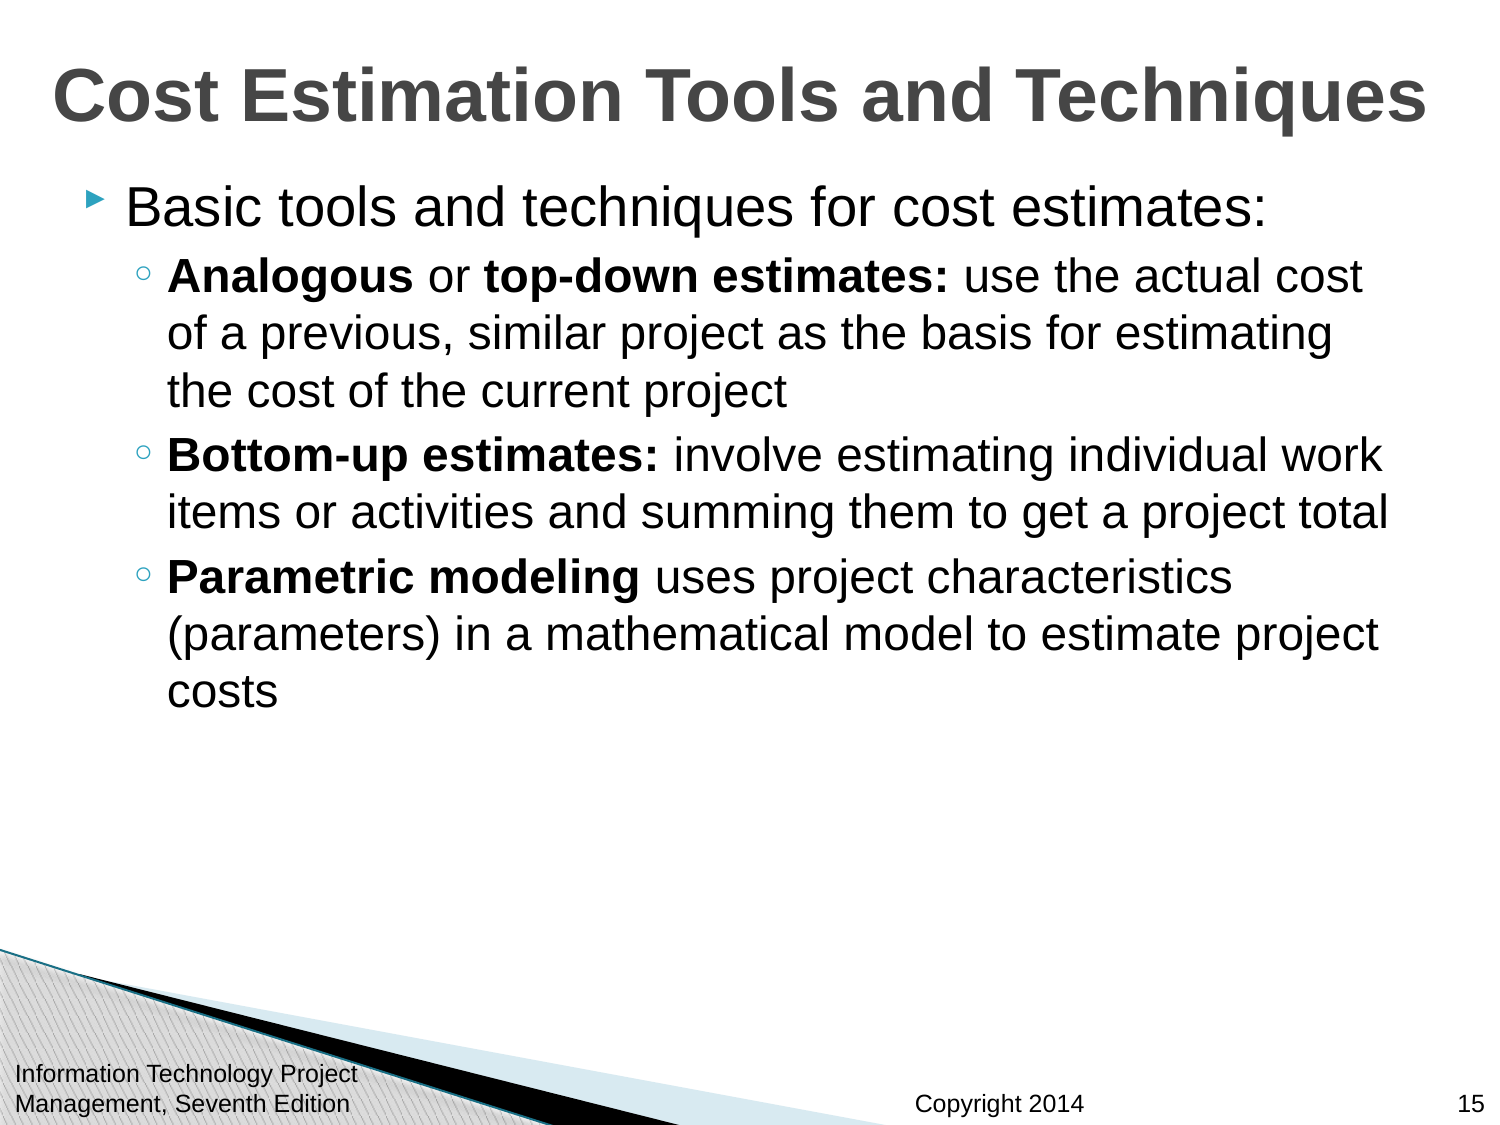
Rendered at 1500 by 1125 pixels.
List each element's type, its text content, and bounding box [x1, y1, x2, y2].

list Basic tools and techniques for cost estimates: Analogous or top-down estimates: use the actual cost of a previous, similar project as the basis for estimating the cost of the current project Bottom-up estimates: involve estimating individual work items or activities and summing them to get a project total Parametric modeling uses project characteristics (parameters) in a mathematical model to estimate project costs [49, 162, 1413, 1038]
footer Information Technology Project Management, Seventh Edition [0, 1065, 425, 1125]
slide_number 15 [1408, 1065, 1500, 1125]
title Cost Estimation Tools and Techniques [37, 37, 1500, 145]
